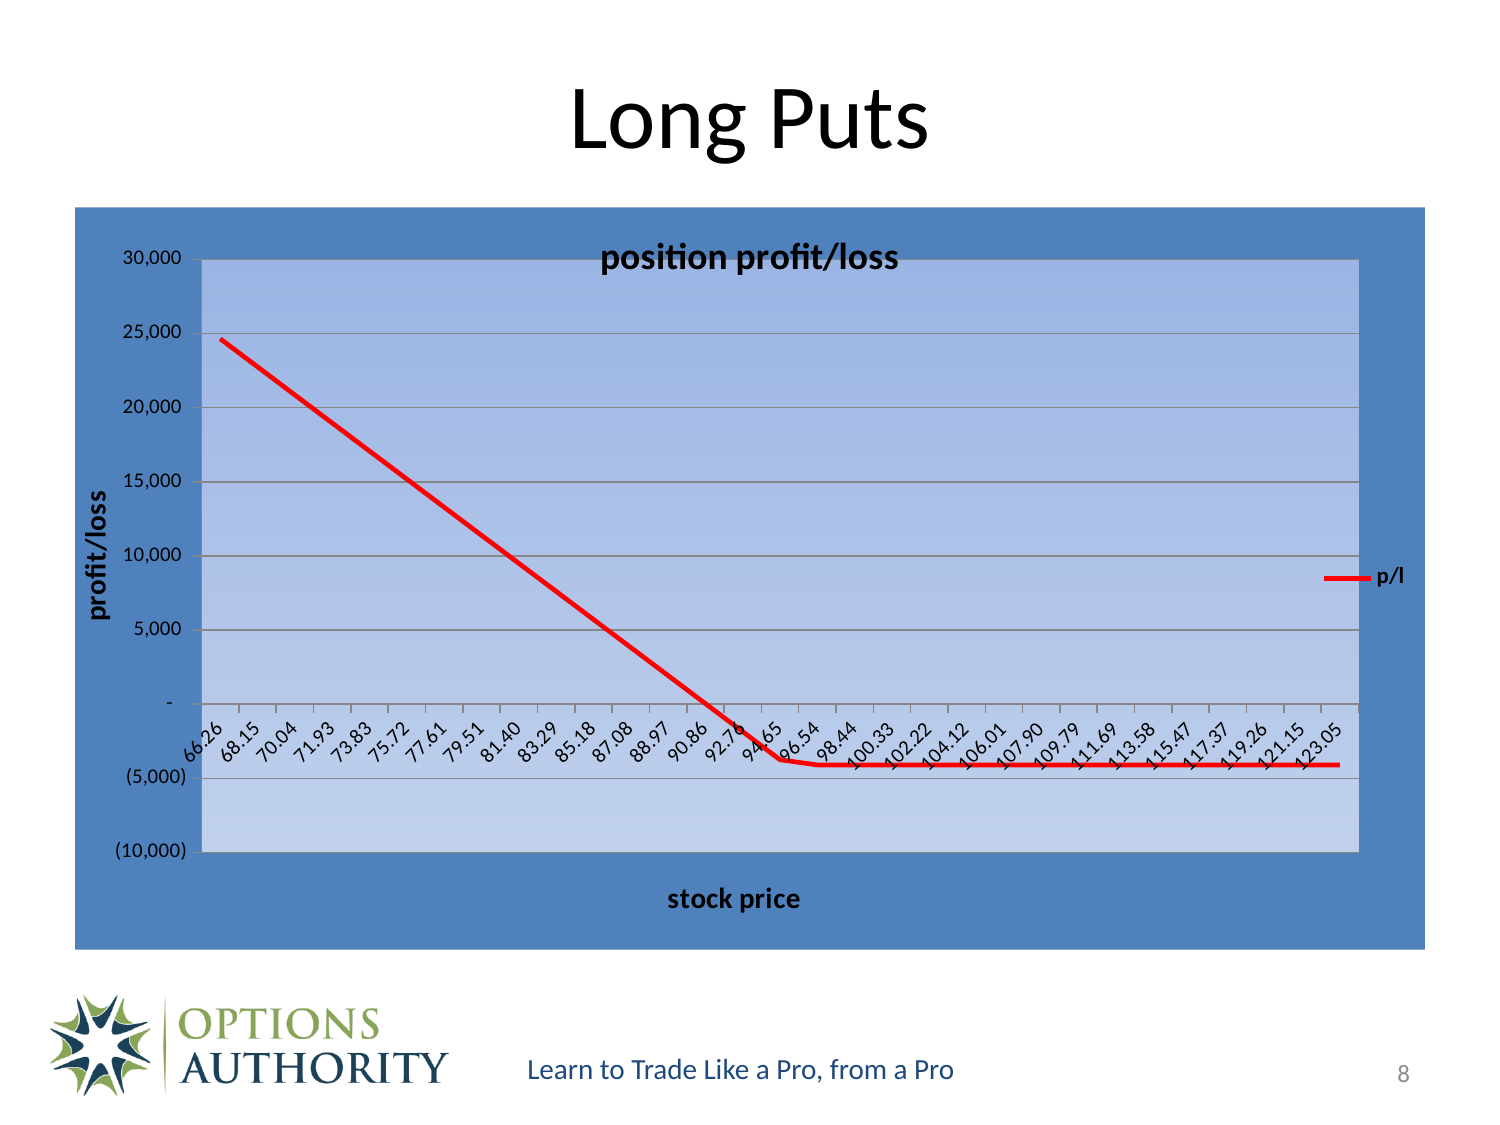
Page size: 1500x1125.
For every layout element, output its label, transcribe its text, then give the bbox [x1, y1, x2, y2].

chart [74, 206, 1426, 950]
picture [50, 995, 449, 1096]
slide_number 8 [1074, 1042, 1425, 1103]
title Long Puts [75, 45, 1425, 180]
